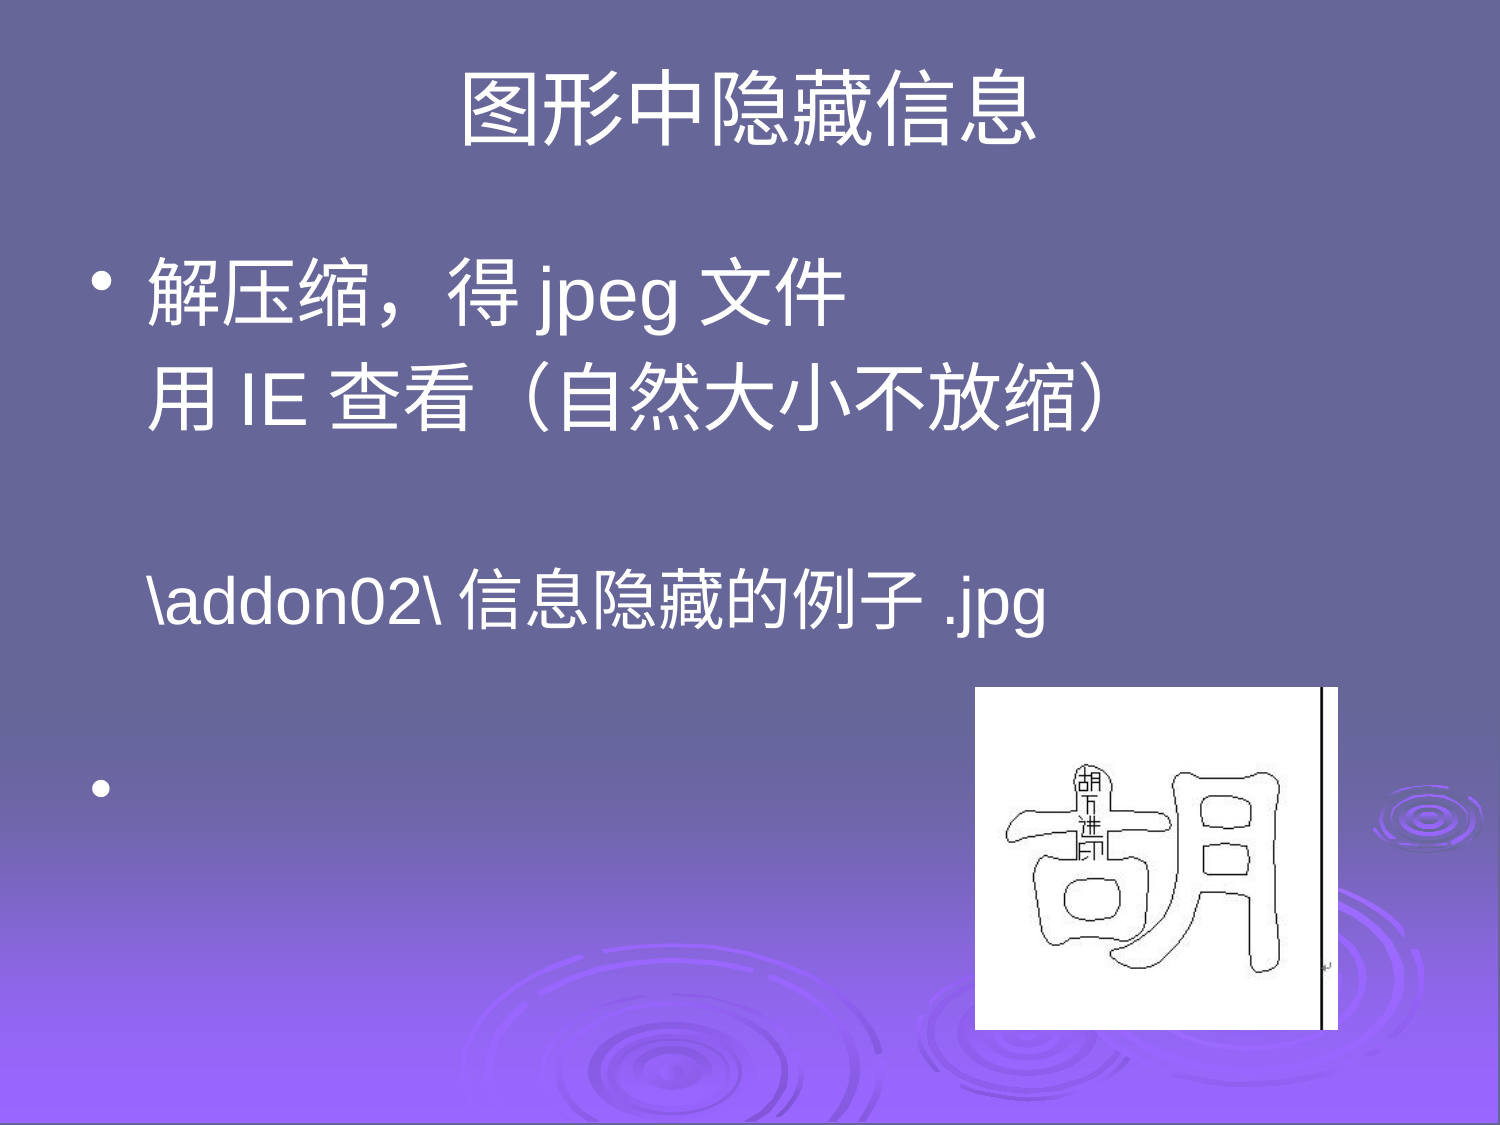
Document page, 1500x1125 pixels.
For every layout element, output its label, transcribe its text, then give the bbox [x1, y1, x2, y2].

picture [974, 687, 1338, 1030]
title 图形中隐藏信息 [0, 24, 1500, 188]
list 解压缩，得jpeg文件 用IE查看（自然大小不放缩） \addon02\信息隐藏的例子.jpg [74, 237, 1500, 1125]
